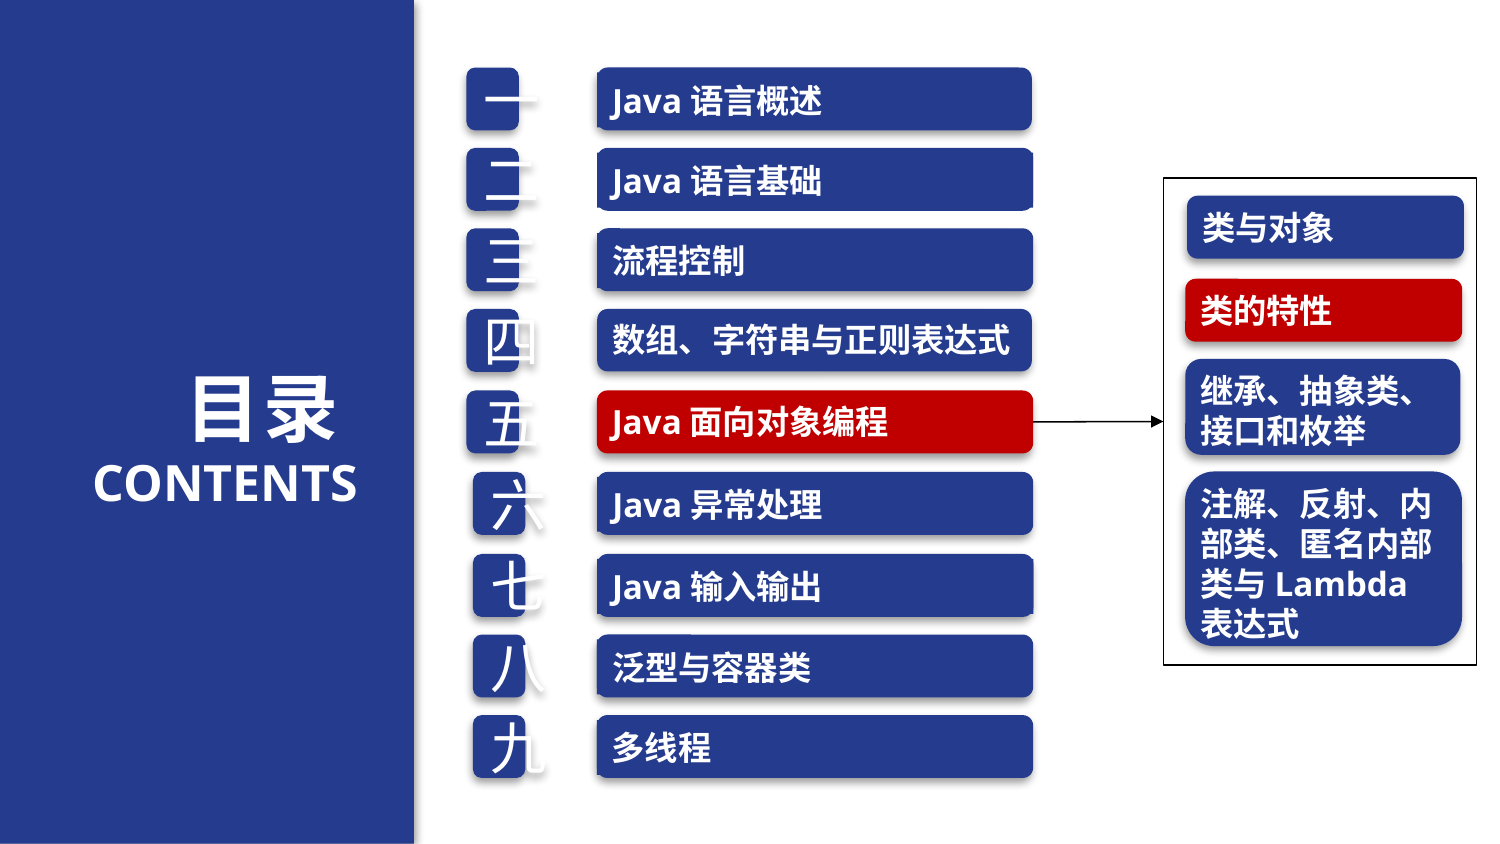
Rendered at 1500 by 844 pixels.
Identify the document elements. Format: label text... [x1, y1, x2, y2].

text_box [0, 0, 415, 844]
text_box 目录 CONTENTS [27, 353, 374, 519]
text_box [466, 67, 1477, 779]
